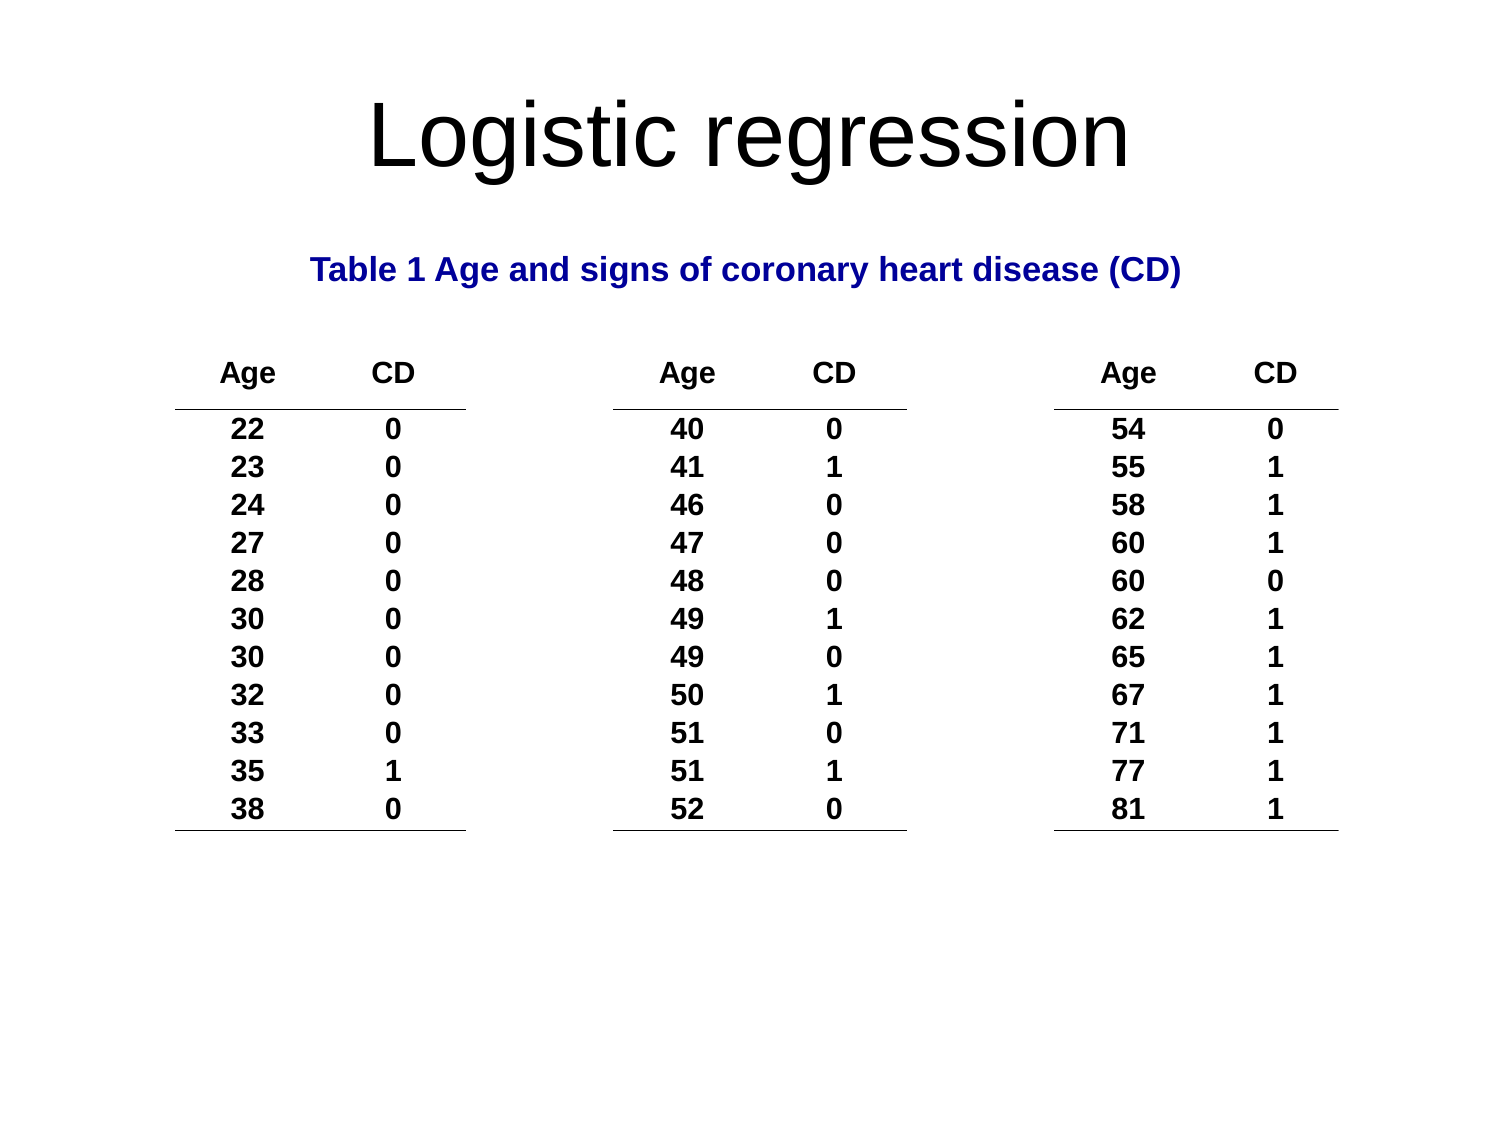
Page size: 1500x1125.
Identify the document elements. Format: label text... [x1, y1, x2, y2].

title Logistic regression [161, 43, 1339, 217]
text_box Table 1 Age and signs of coronary heart disease (CD) [141, 239, 1350, 295]
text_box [161, 354, 1339, 861]
